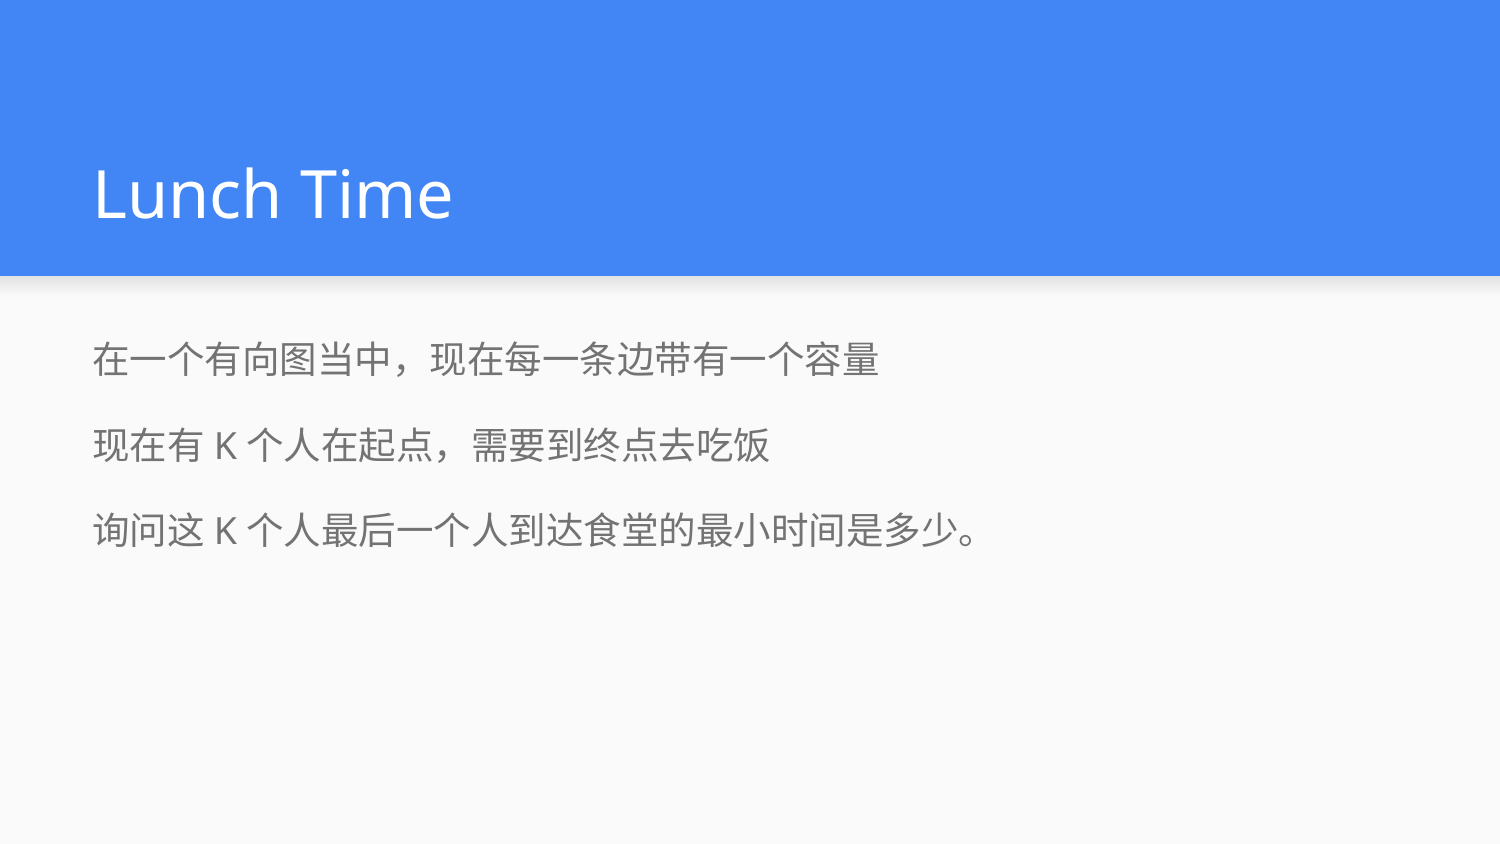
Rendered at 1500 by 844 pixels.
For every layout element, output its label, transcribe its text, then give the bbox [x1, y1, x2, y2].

list 在一个有向图当中，现在每一条边带有一个容量 现在有K个人在起点，需要到终点去吃饭 询问这K个人最后一个人到达食堂的最小时间是多少。 [77, 314, 1427, 760]
title Lunch Time [77, 121, 1427, 248]
